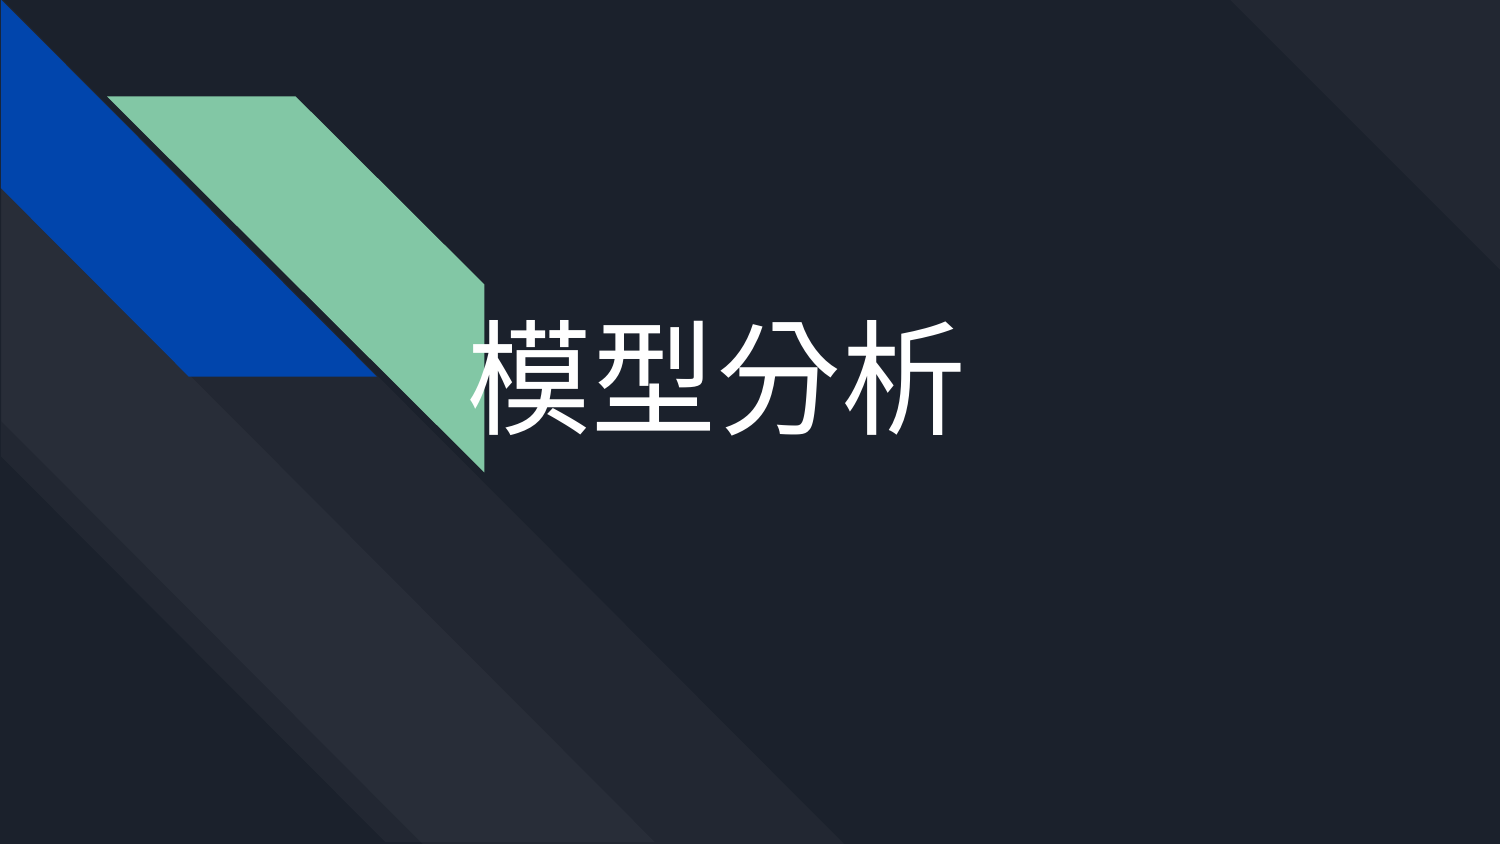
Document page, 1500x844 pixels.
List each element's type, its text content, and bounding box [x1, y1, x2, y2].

text_box 模型分析 [376, 285, 1391, 556]
